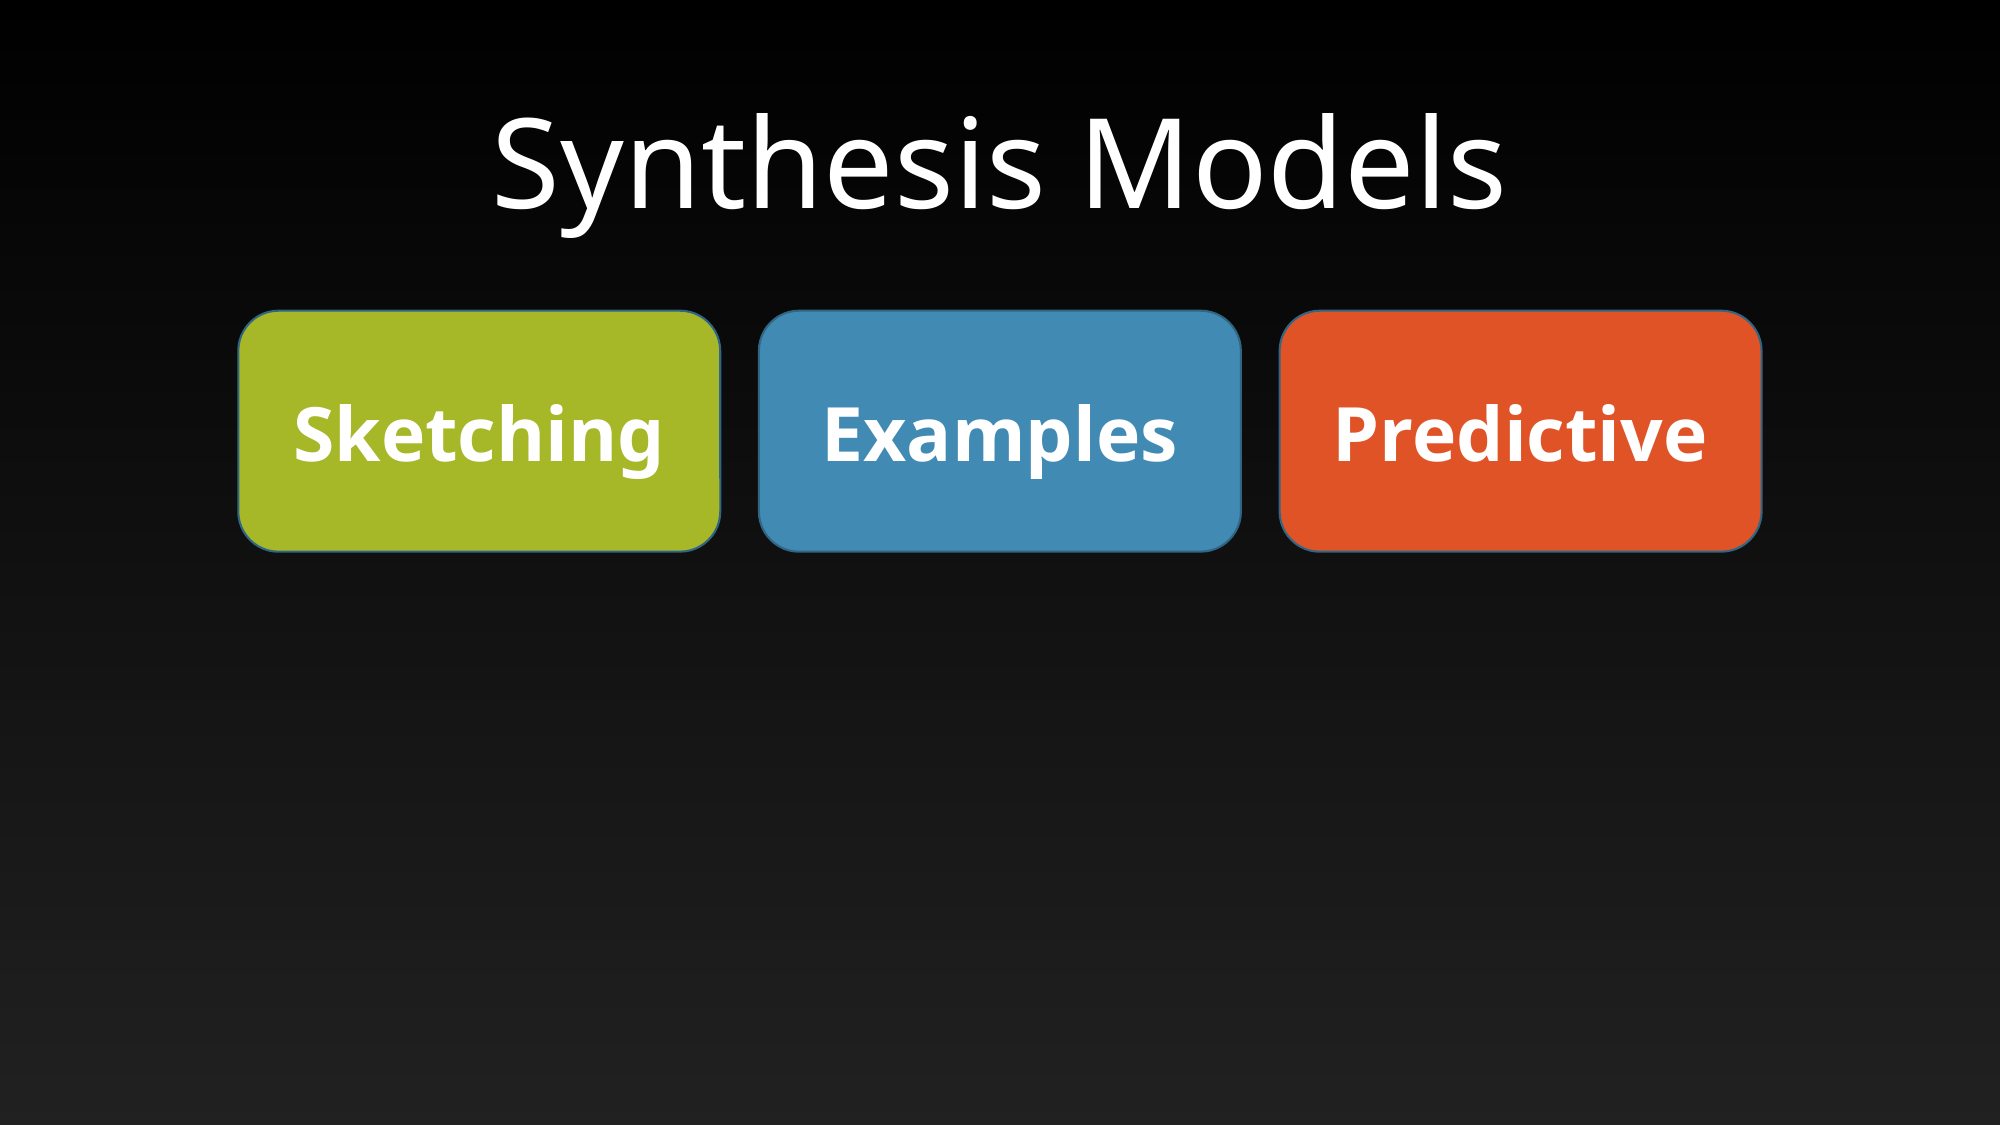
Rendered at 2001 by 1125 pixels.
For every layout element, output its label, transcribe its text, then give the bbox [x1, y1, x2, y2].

text_box Predictive [1278, 309, 1763, 553]
text_box Sketching [237, 309, 722, 553]
text_box Examples [757, 309, 1242, 553]
title Synthesis Models [137, 59, 1863, 278]
